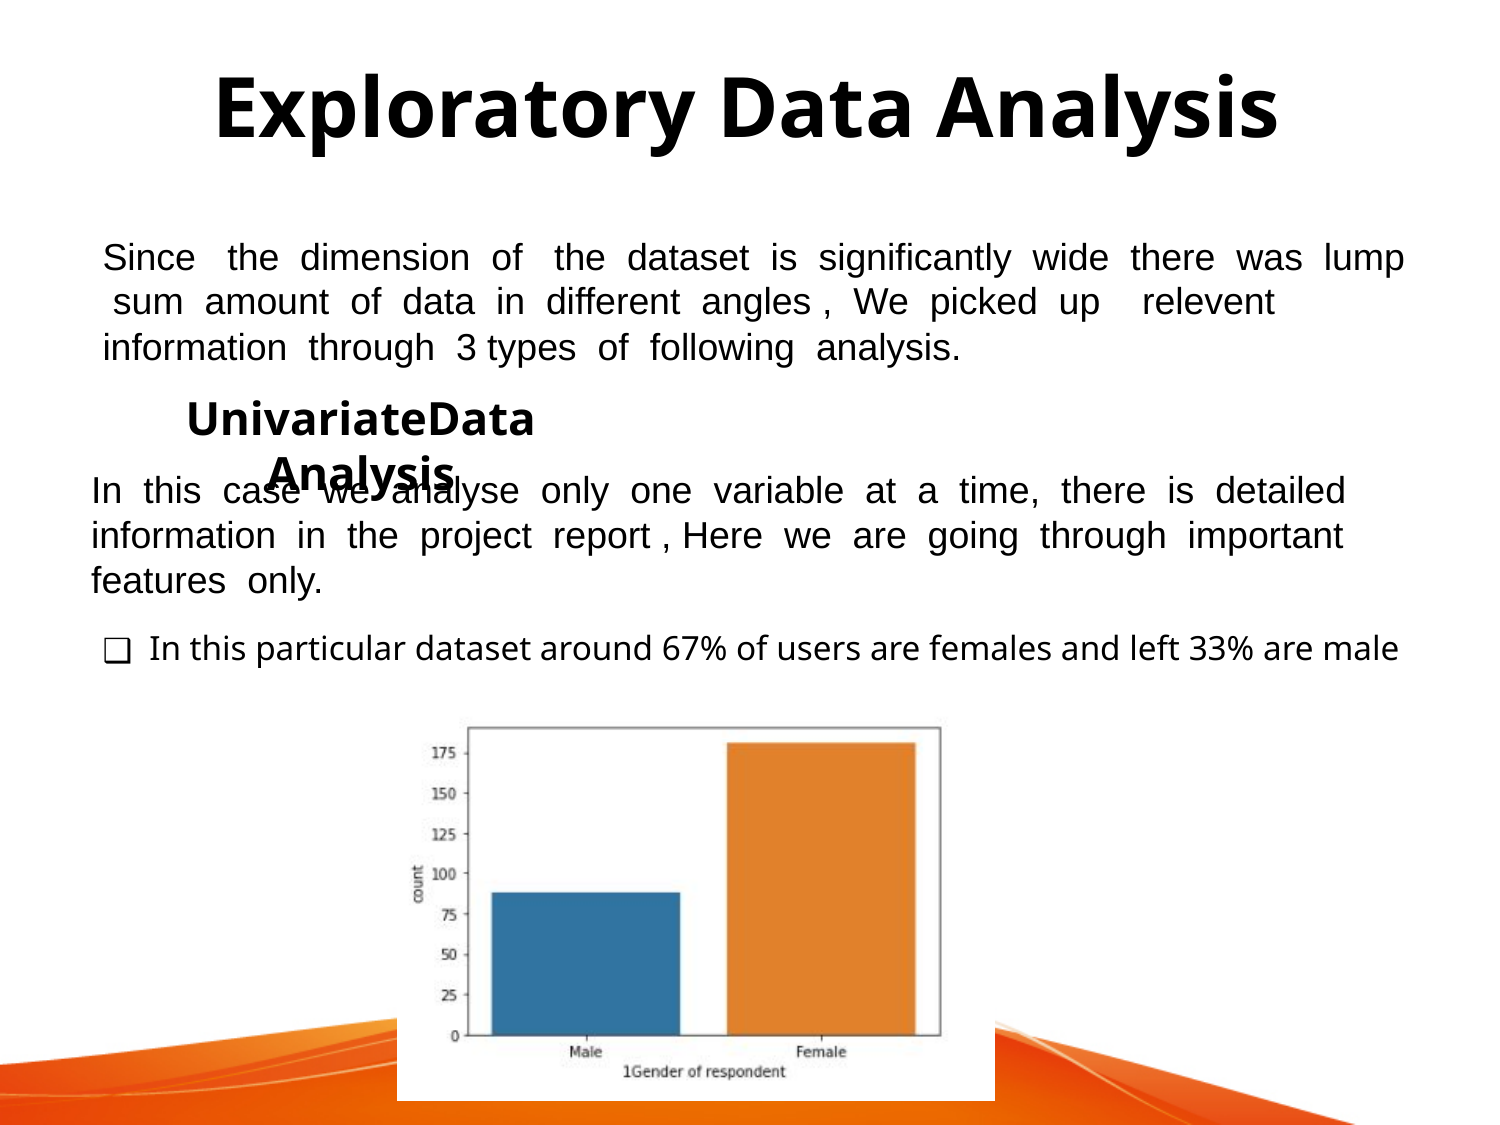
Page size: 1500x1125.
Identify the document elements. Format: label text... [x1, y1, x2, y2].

text_box In this particular dataset around 67% of users are females and left 33% are male [87, 619, 1463, 675]
text_box Since the dimension of the dataset is significantly wide there was lump sum amount of data in different angles , We picked up relevent information through 3 types of following analysis. [87, 224, 1438, 375]
picture [0, 0, 1500, 1125]
text_box UnivariateData Analysis [76, 382, 646, 453]
text_box In this case we analyse only one variable at a time, there is detailed information in the project report , Here we are going through important features only. [76, 458, 1452, 609]
text_box Exploratory Data Analysis [150, 46, 1344, 162]
